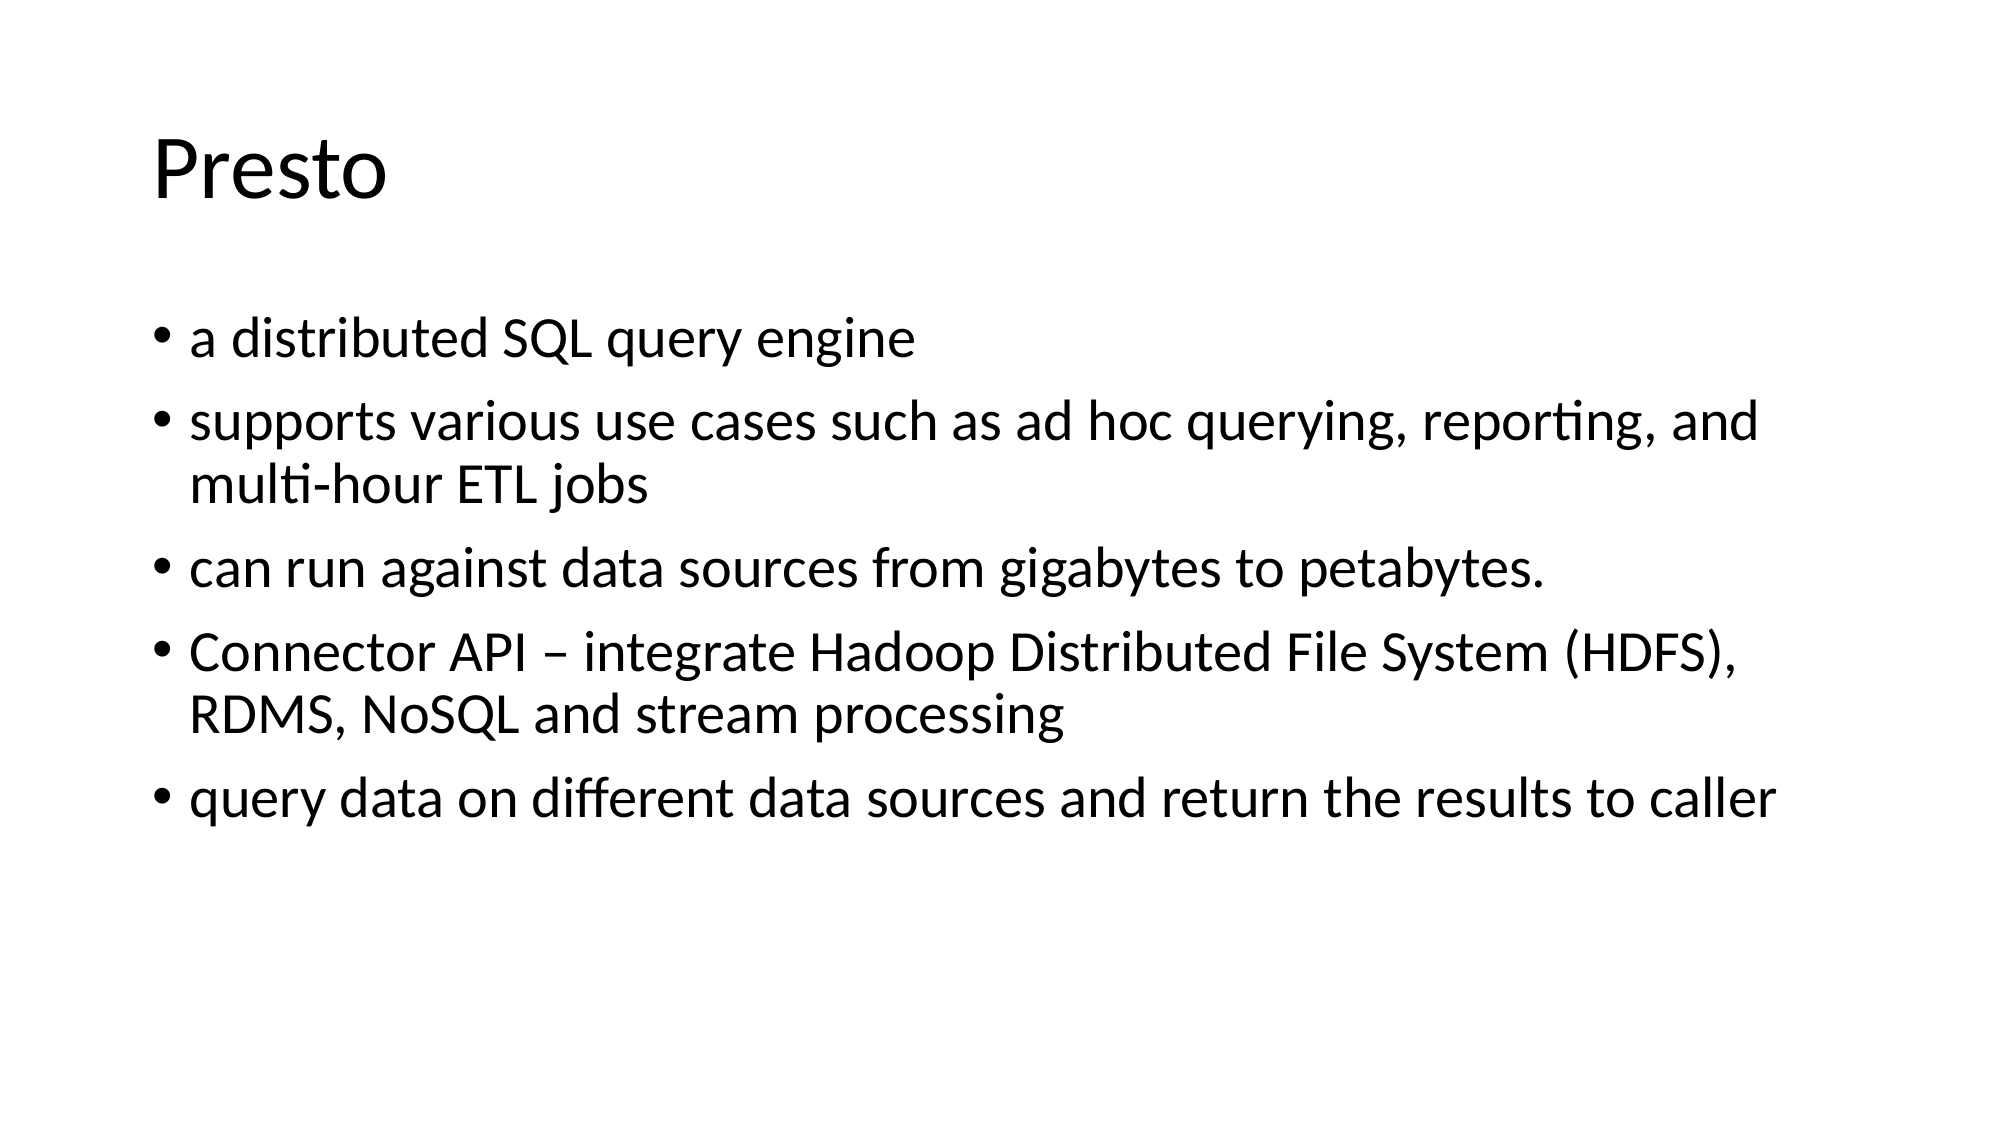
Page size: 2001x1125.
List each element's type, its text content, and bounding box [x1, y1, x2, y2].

title Presto [137, 59, 1863, 278]
list a distributed SQL query engine supports various use cases such as ad hoc querying, reporting, and multi‐hour ETL jobs can run against data sources from gigabytes to petabytes. Connector API – integrate Hadoop Distributed File System (HDFS), RDMS, NoSQL and stream processing query data on different data sources and return the results to caller [137, 299, 1863, 1014]
